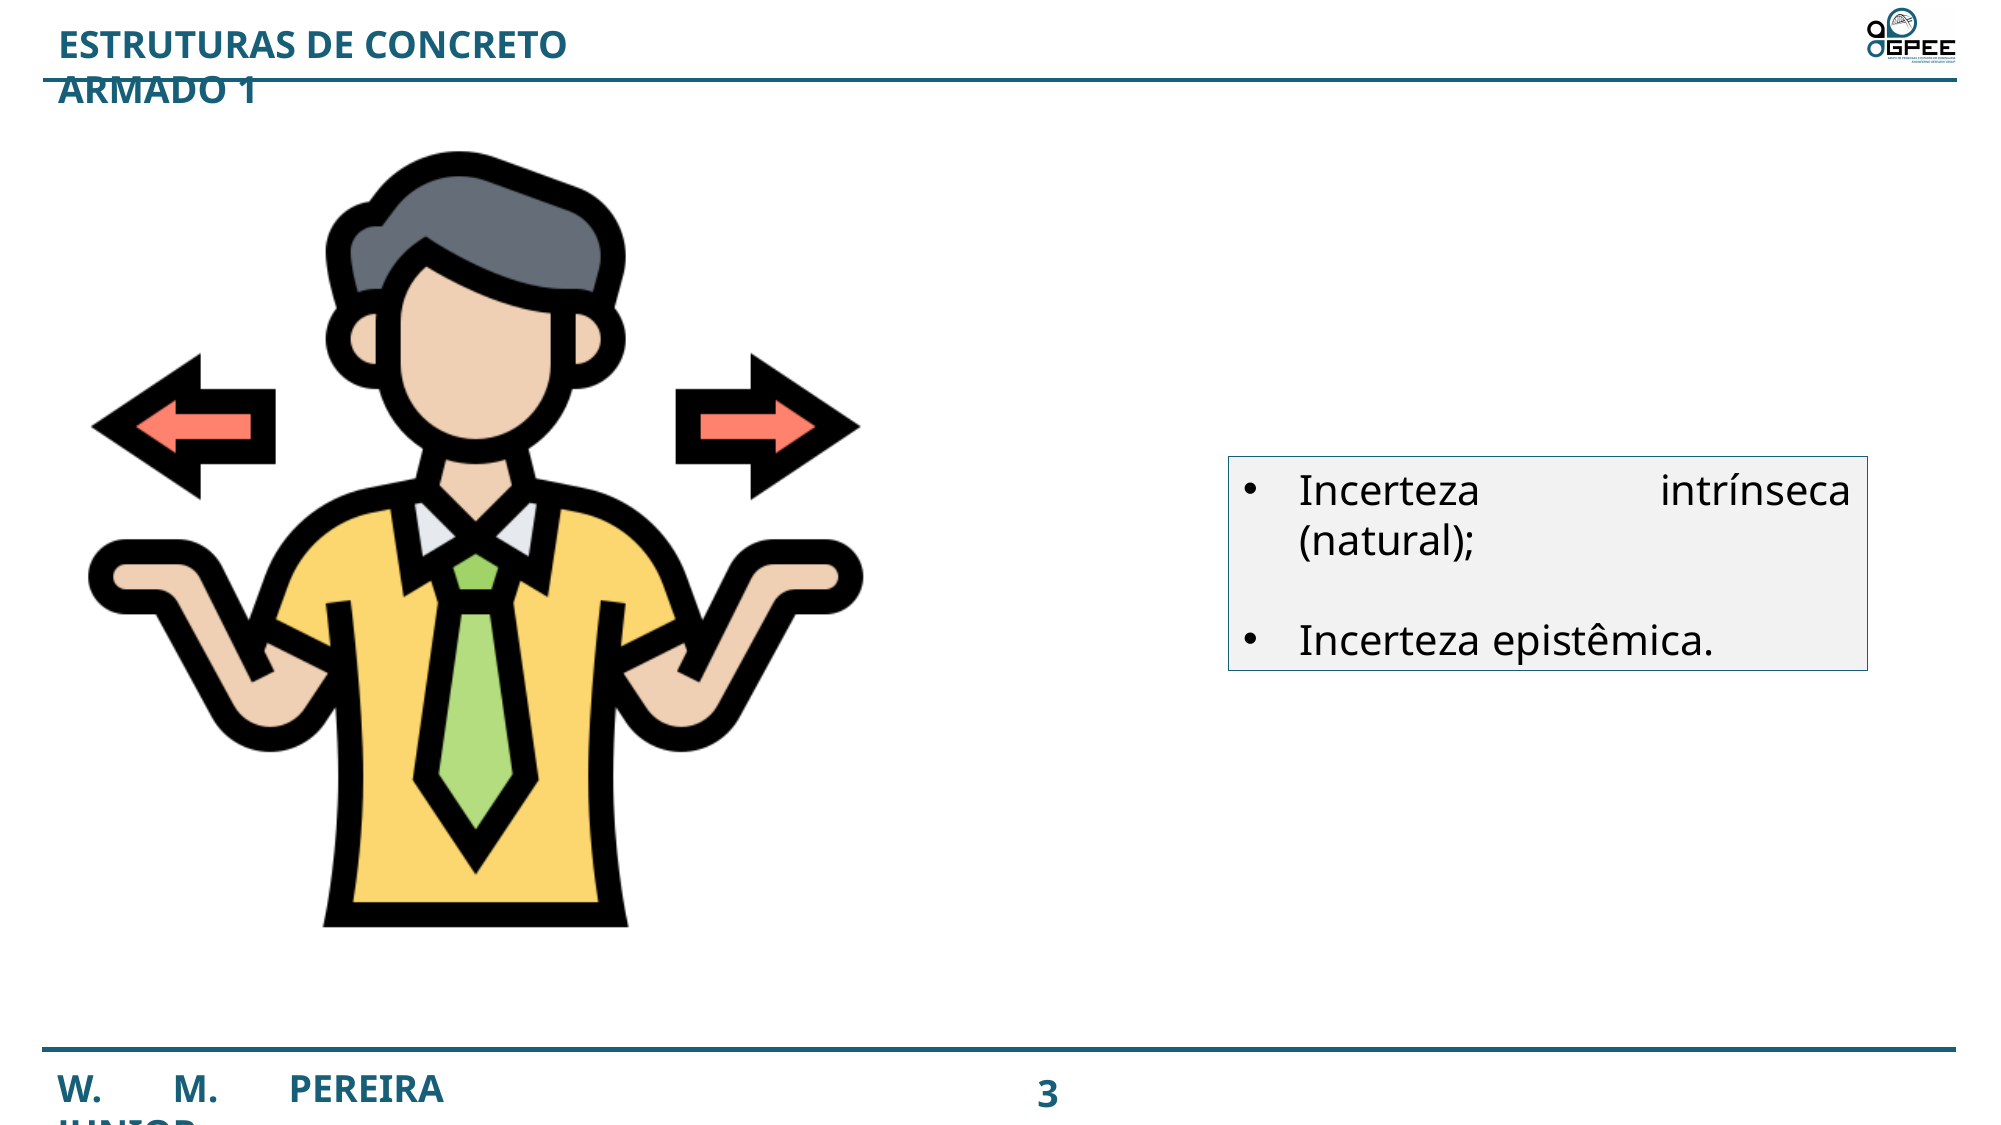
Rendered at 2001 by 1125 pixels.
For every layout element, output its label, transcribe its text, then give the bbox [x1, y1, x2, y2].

text_box ESTRUTURAS DE CONCRETO ARMADO 1 [43, 13, 729, 79]
text_box 3 [999, 1062, 1098, 1125]
picture [75, 139, 877, 940]
text_box ESTRUTURAS DE CONCRETO ARMADO 1 [43, 91, 729, 119]
text_box Incerteza intrínseca (natural); Incerteza epistêmica. [1228, 456, 1868, 671]
picture [1866, 6, 1957, 65]
text_box W. M. PEREIRA JUNIOR [42, 1058, 460, 1125]
